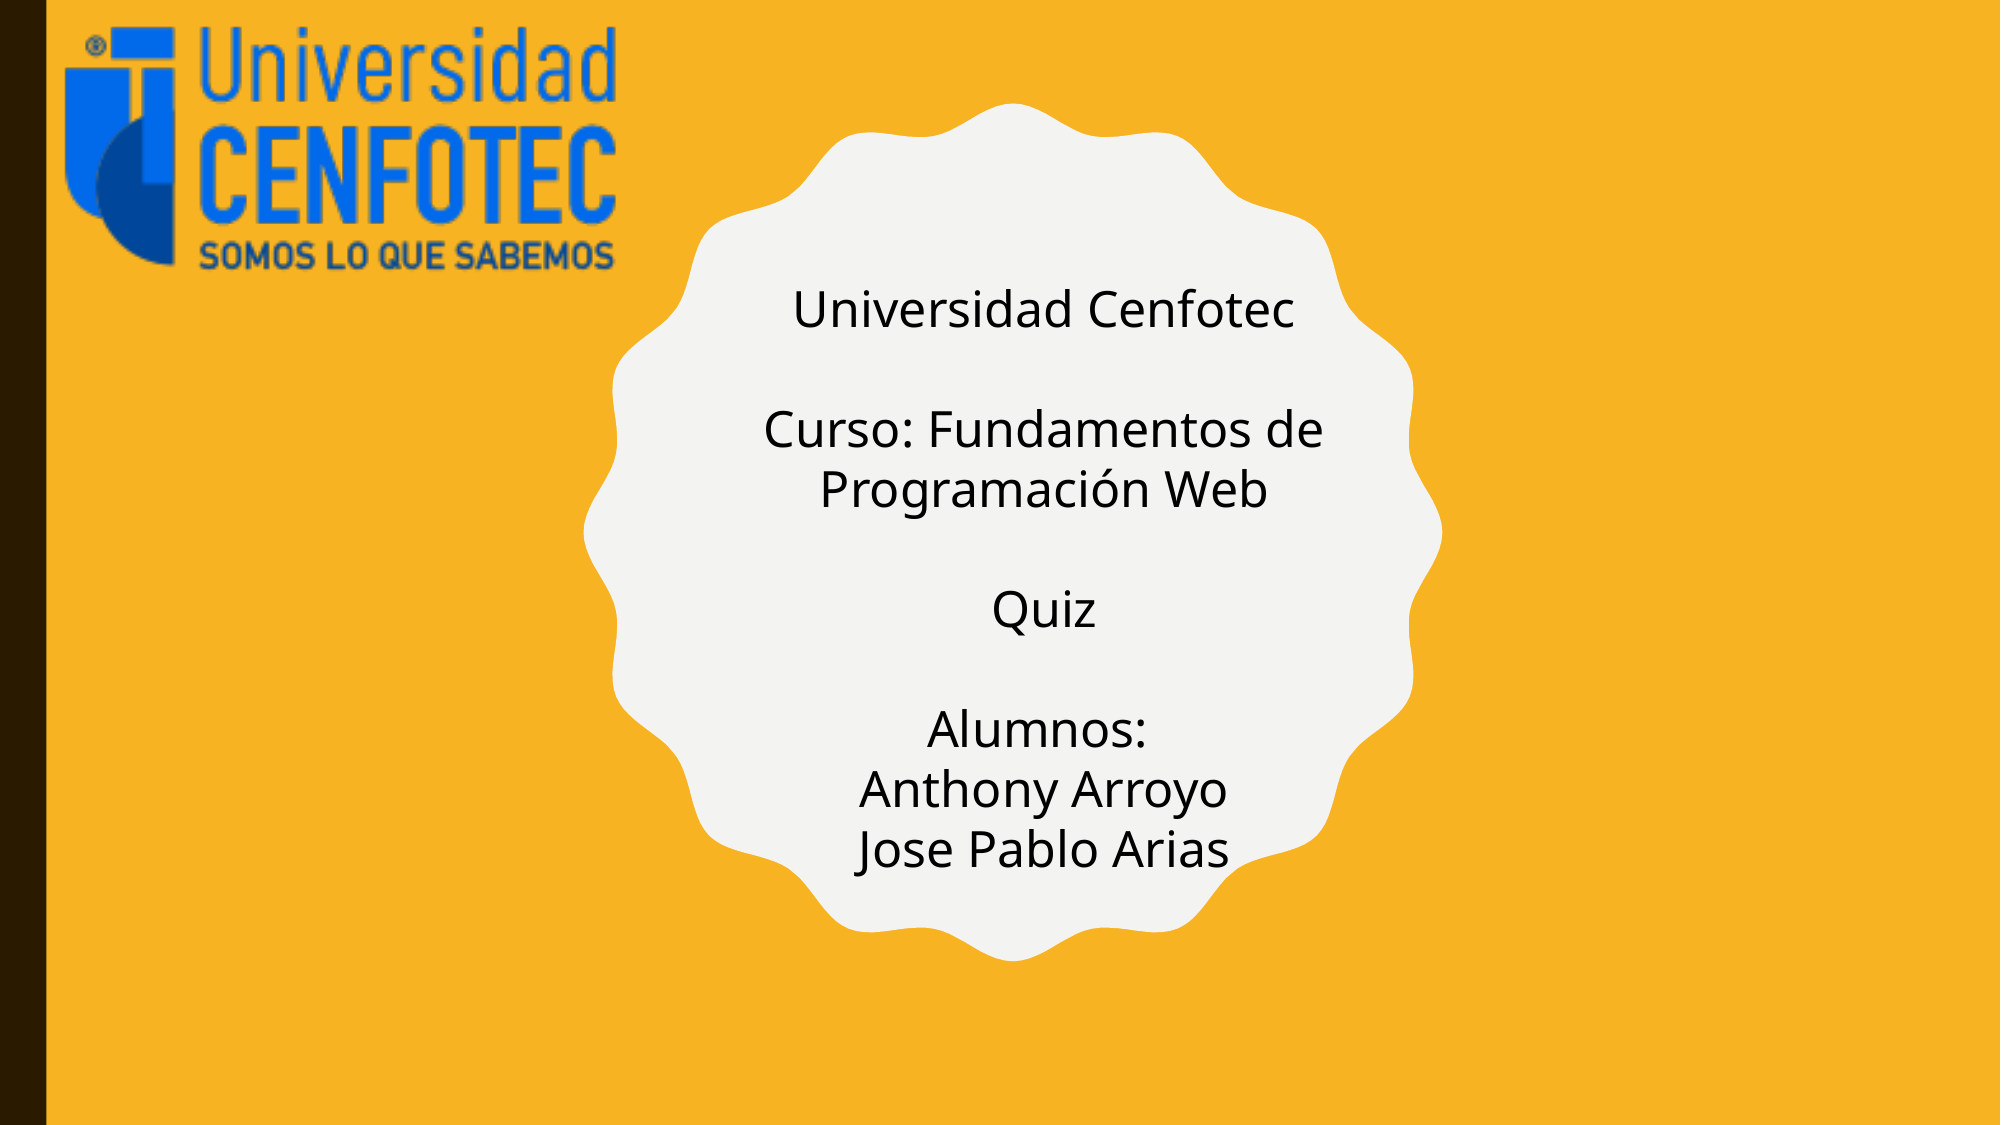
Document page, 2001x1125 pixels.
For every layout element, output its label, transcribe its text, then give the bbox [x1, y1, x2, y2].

text_box Universidad Cenfotec Curso: Fundamentos de Programación Web Quiz Alumnos: Anthony Arroyo Jose Pablo Arias [682, 269, 1407, 1080]
picture [23, 18, 659, 285]
